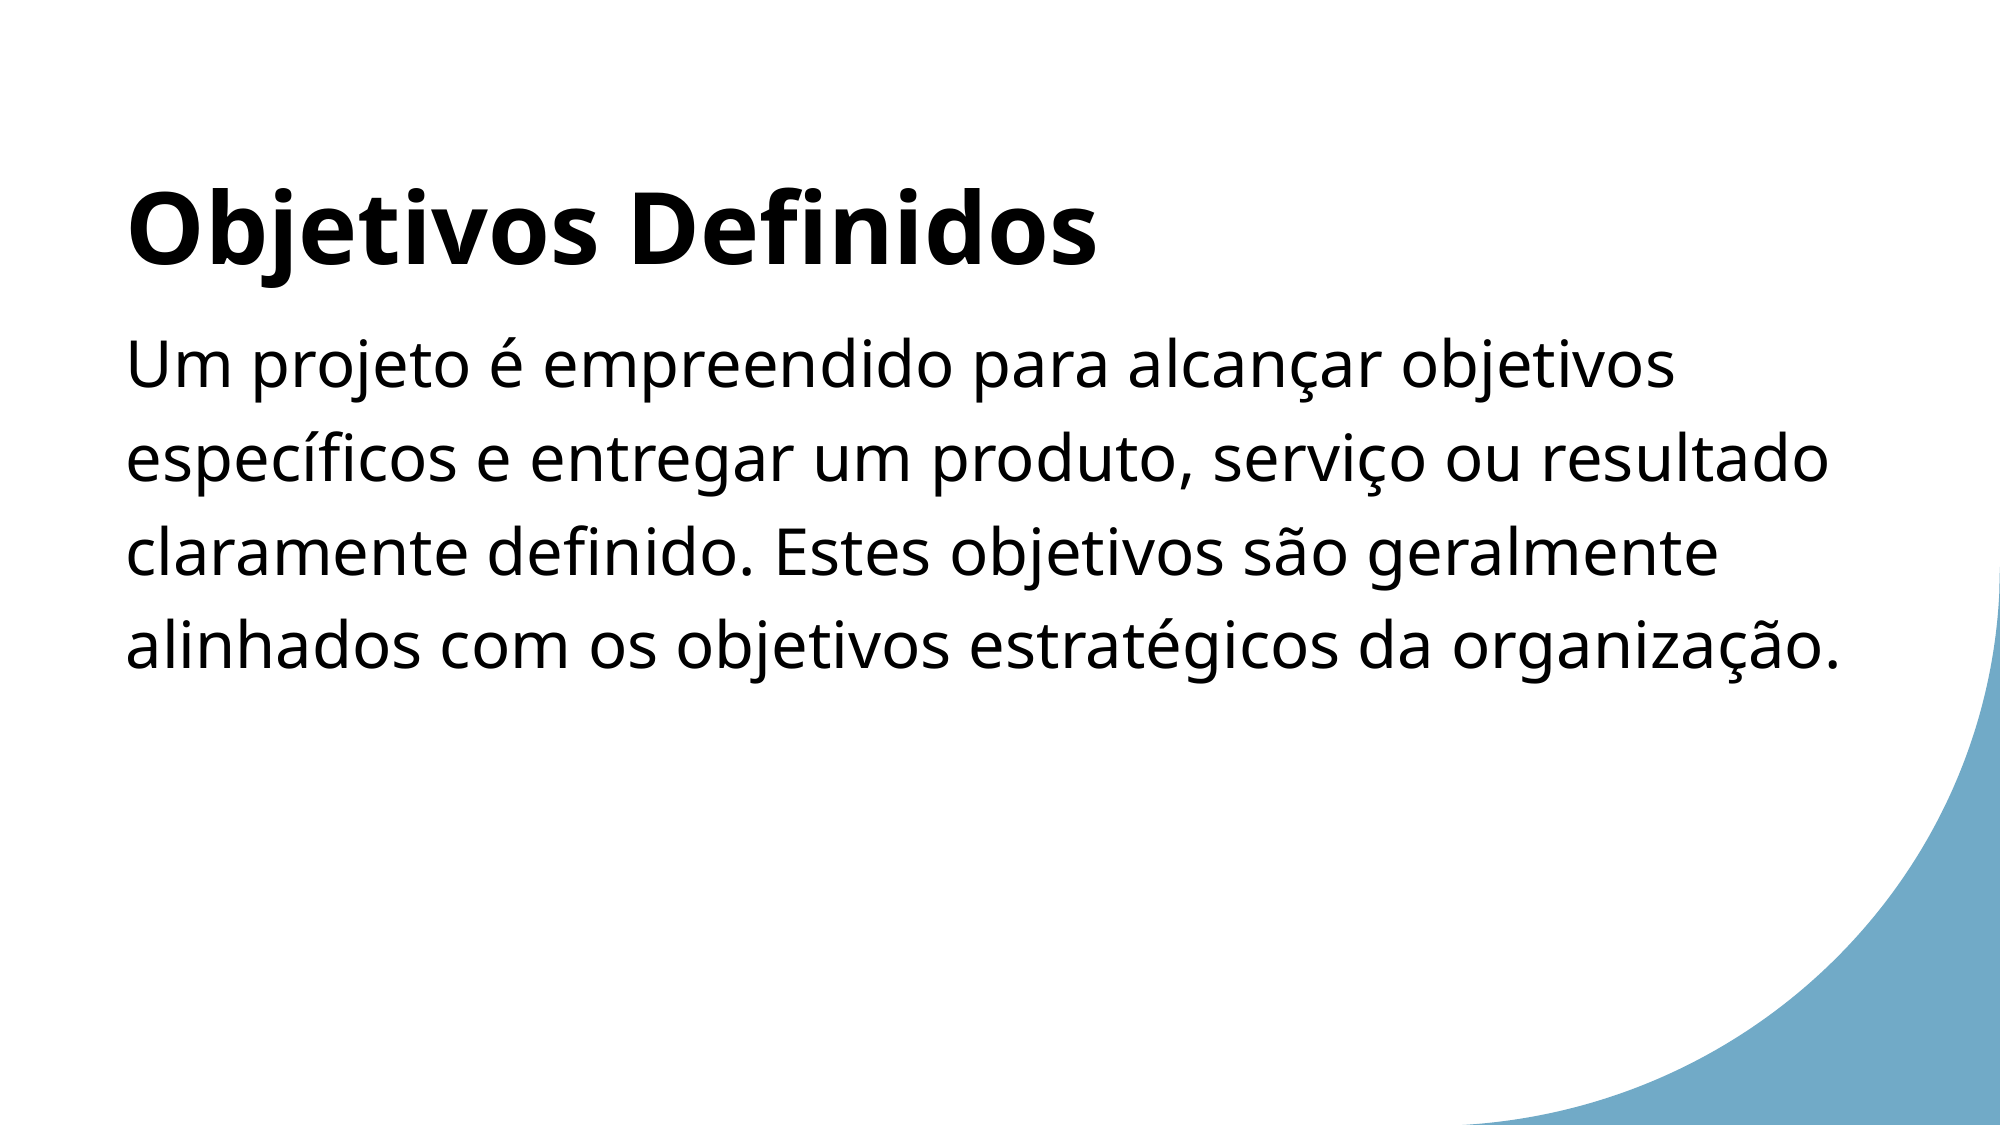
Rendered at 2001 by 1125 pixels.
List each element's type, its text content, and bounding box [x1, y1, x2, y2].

text_box Objetivos Definidos [110, 133, 1680, 295]
text_box Um projeto é empreendido para alcançar objetivos específicos e entregar um produto, serviço ou resultado claramente definido. Estes objetivos são geralmente alinhados com os objetivos estratégicos da organização. [110, 299, 1863, 789]
